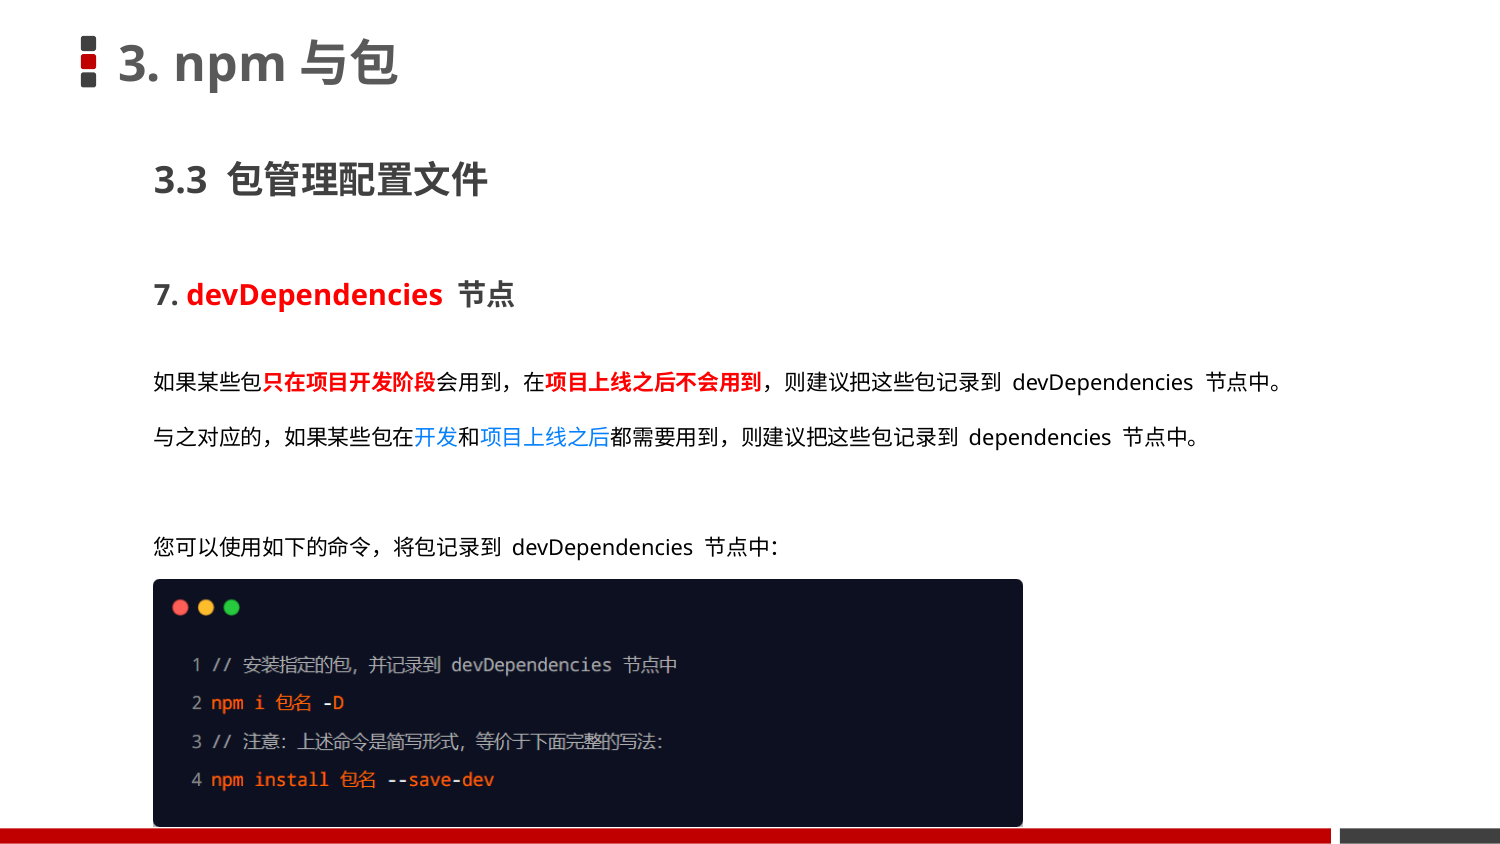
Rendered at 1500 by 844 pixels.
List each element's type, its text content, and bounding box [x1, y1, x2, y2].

text_box 7. devDependencies 节点 [139, 273, 1204, 320]
title 3. npm与包 [103, 0, 1209, 130]
list 3.3 包管理配置文件 [139, 153, 1209, 243]
picture [153, 579, 1023, 827]
list 如果某些包只在项目开发阶段会用到，在项目上线之后不会用到，则建议把这些包记录到 devDependencies 节点中。 与之对应的，如果某些包在开发和项目上线之后都需要用到，则建议把这些包记录到 dependencies 节点中。 您可以使用如下的命令，将包记录到 devDependencies 节点中： [139, 348, 1311, 577]
